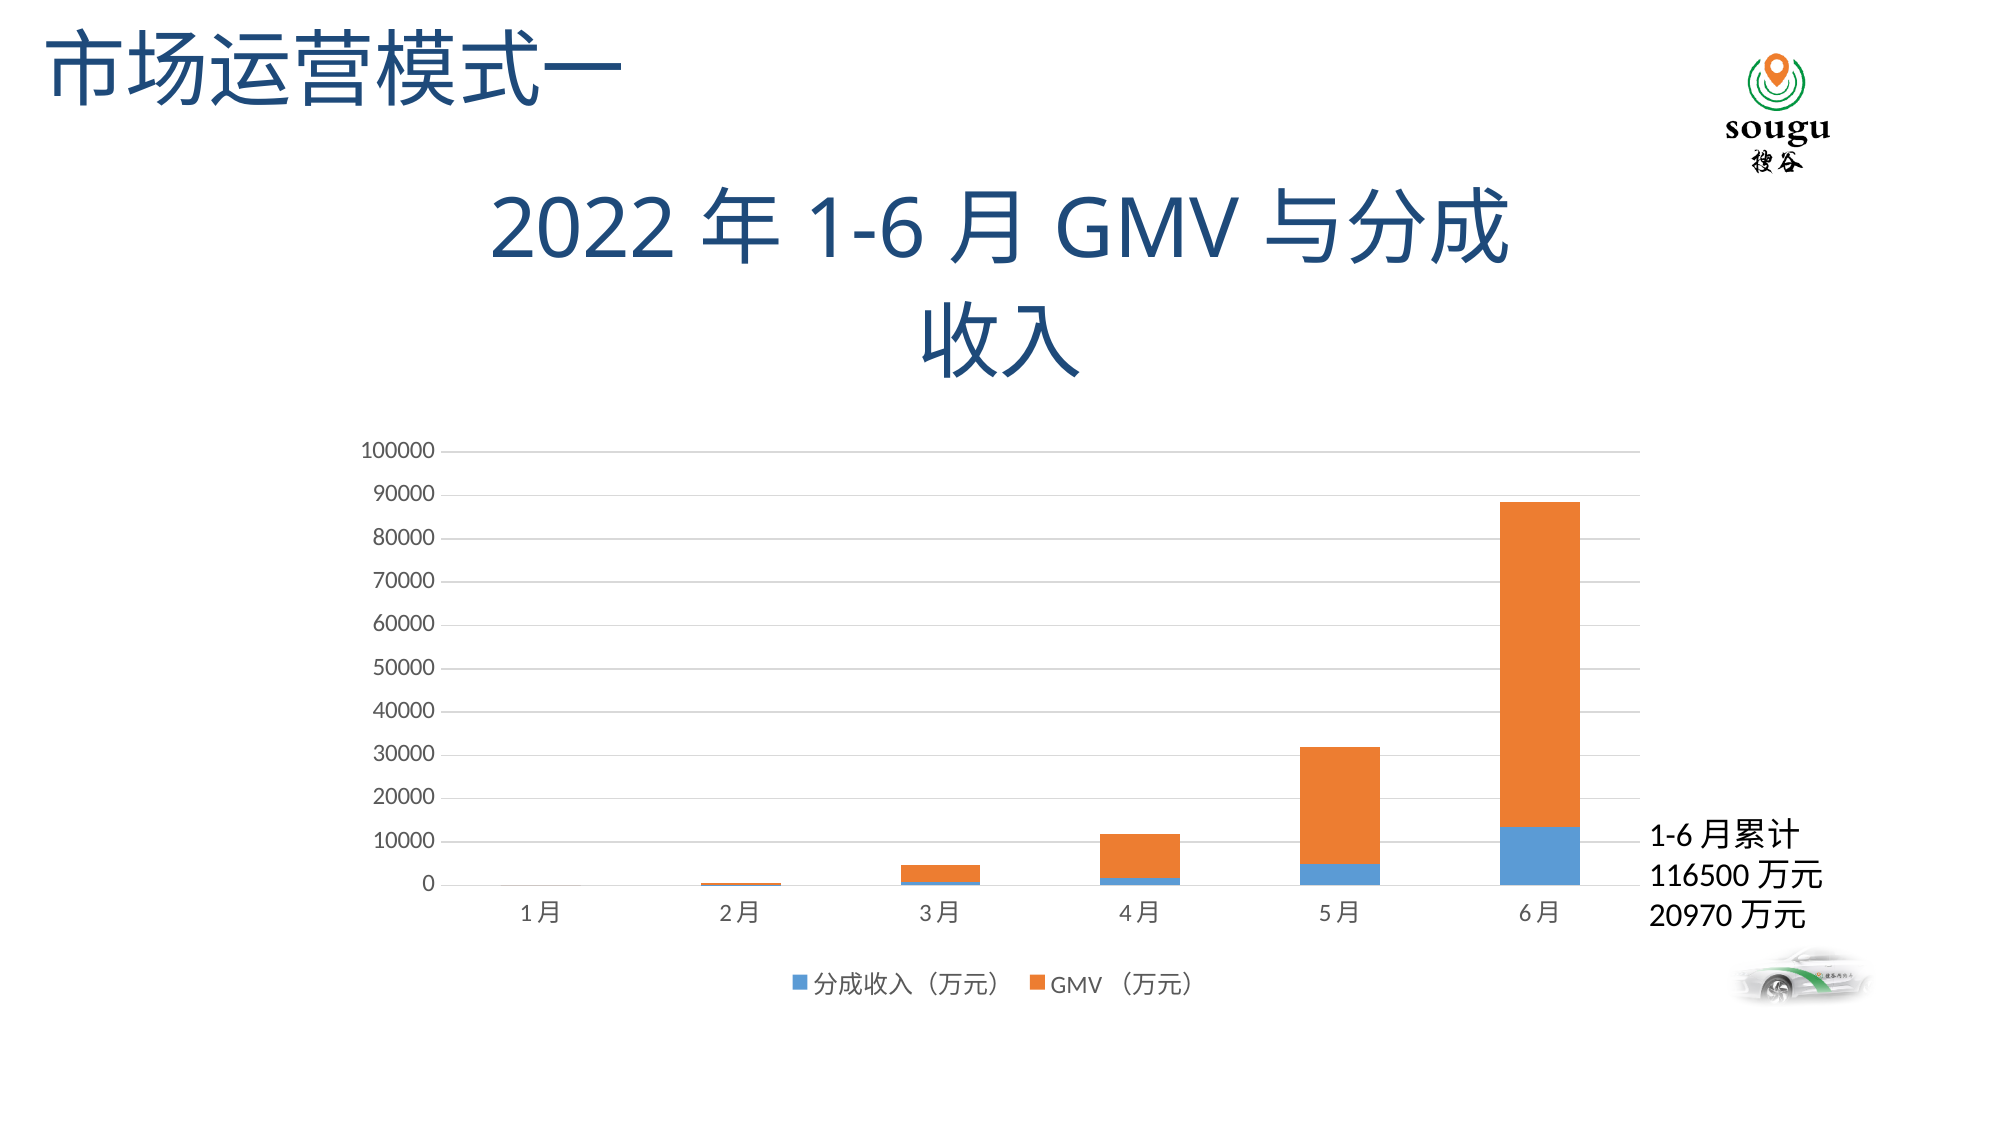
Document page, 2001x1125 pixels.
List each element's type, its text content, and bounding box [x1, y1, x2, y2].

text_box 1-6月累计 116500万元 20970万元 [1667, 805, 1856, 941]
chart [333, 117, 1667, 1007]
picture [1726, 53, 1830, 174]
text_box 市场运营模式一 [27, 9, 640, 124]
picture [1687, 930, 1904, 1021]
